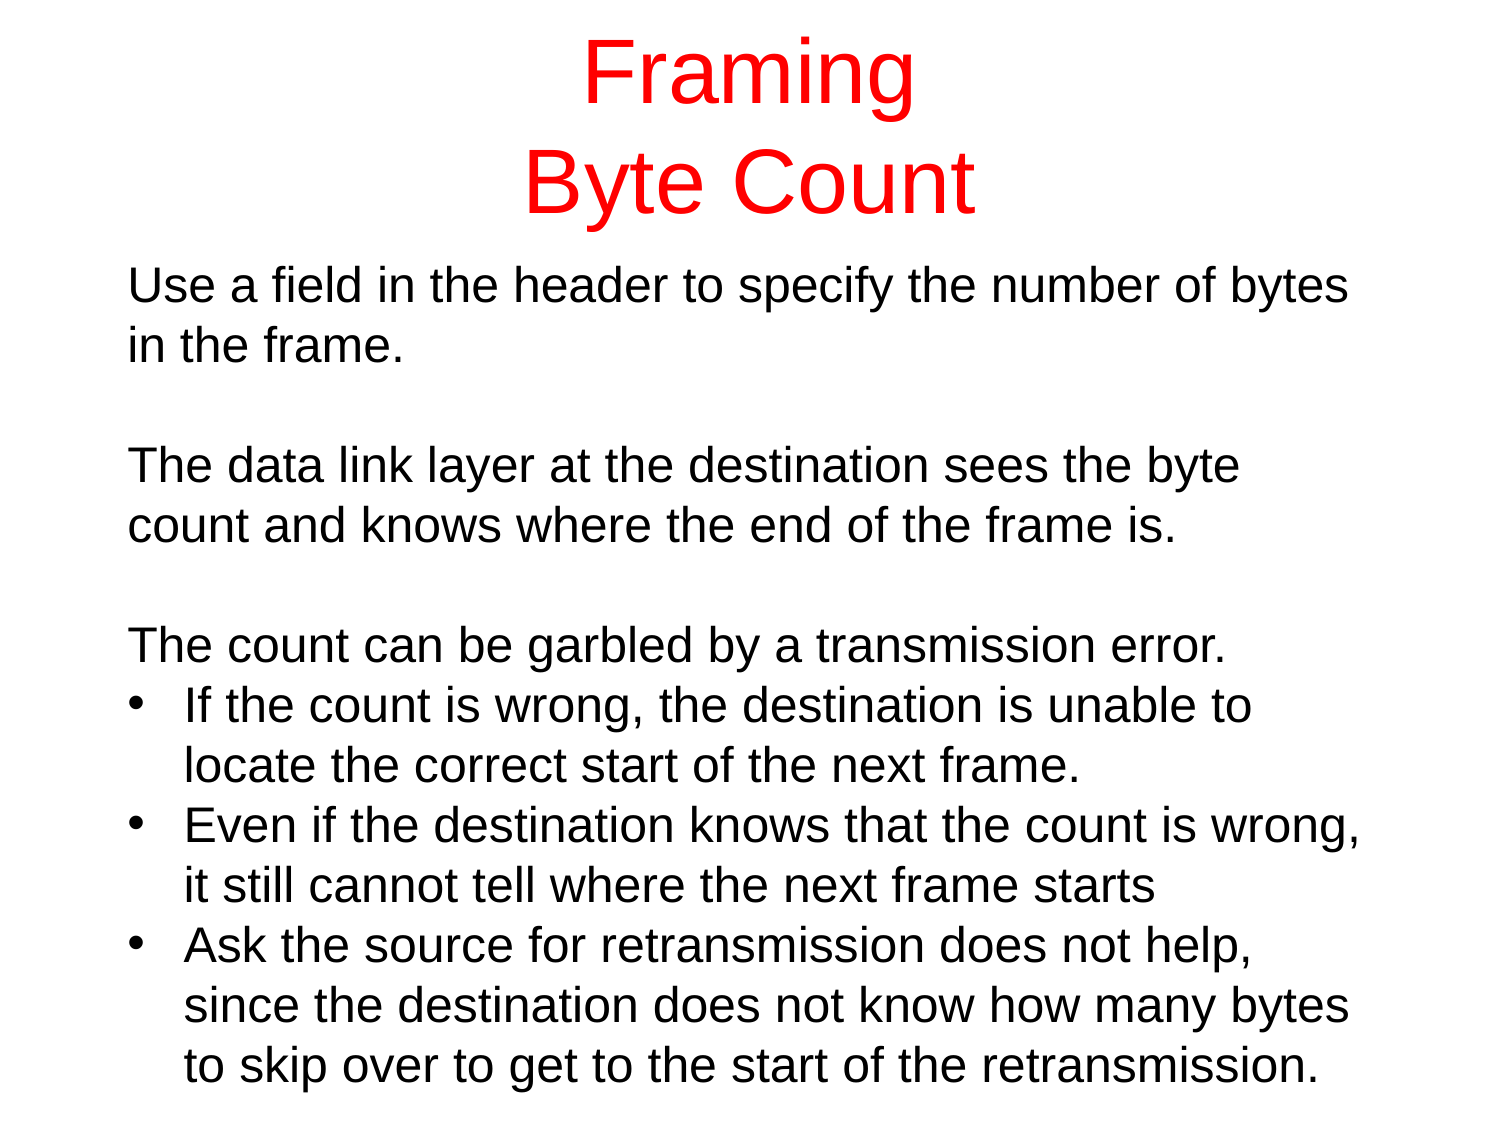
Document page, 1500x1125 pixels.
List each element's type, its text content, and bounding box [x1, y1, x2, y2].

text_box Use a field in the header to specify the number of bytes in the frame. The data link layer at the destination sees the byte count and knows where the end of the frame is. The count can be garbled by a transmission error. If the count is wrong, the destination is unable to locate the correct start of the next frame. Even if the destination knows that the count is wrong, it still cannot tell where the next frame starts Ask the source for retransmission does not help, since the destination does not know how many bytes to skip over to get to the start of the retransmission. [112, 244, 1388, 1125]
title Framing Byte Count [0, 0, 1500, 245]
